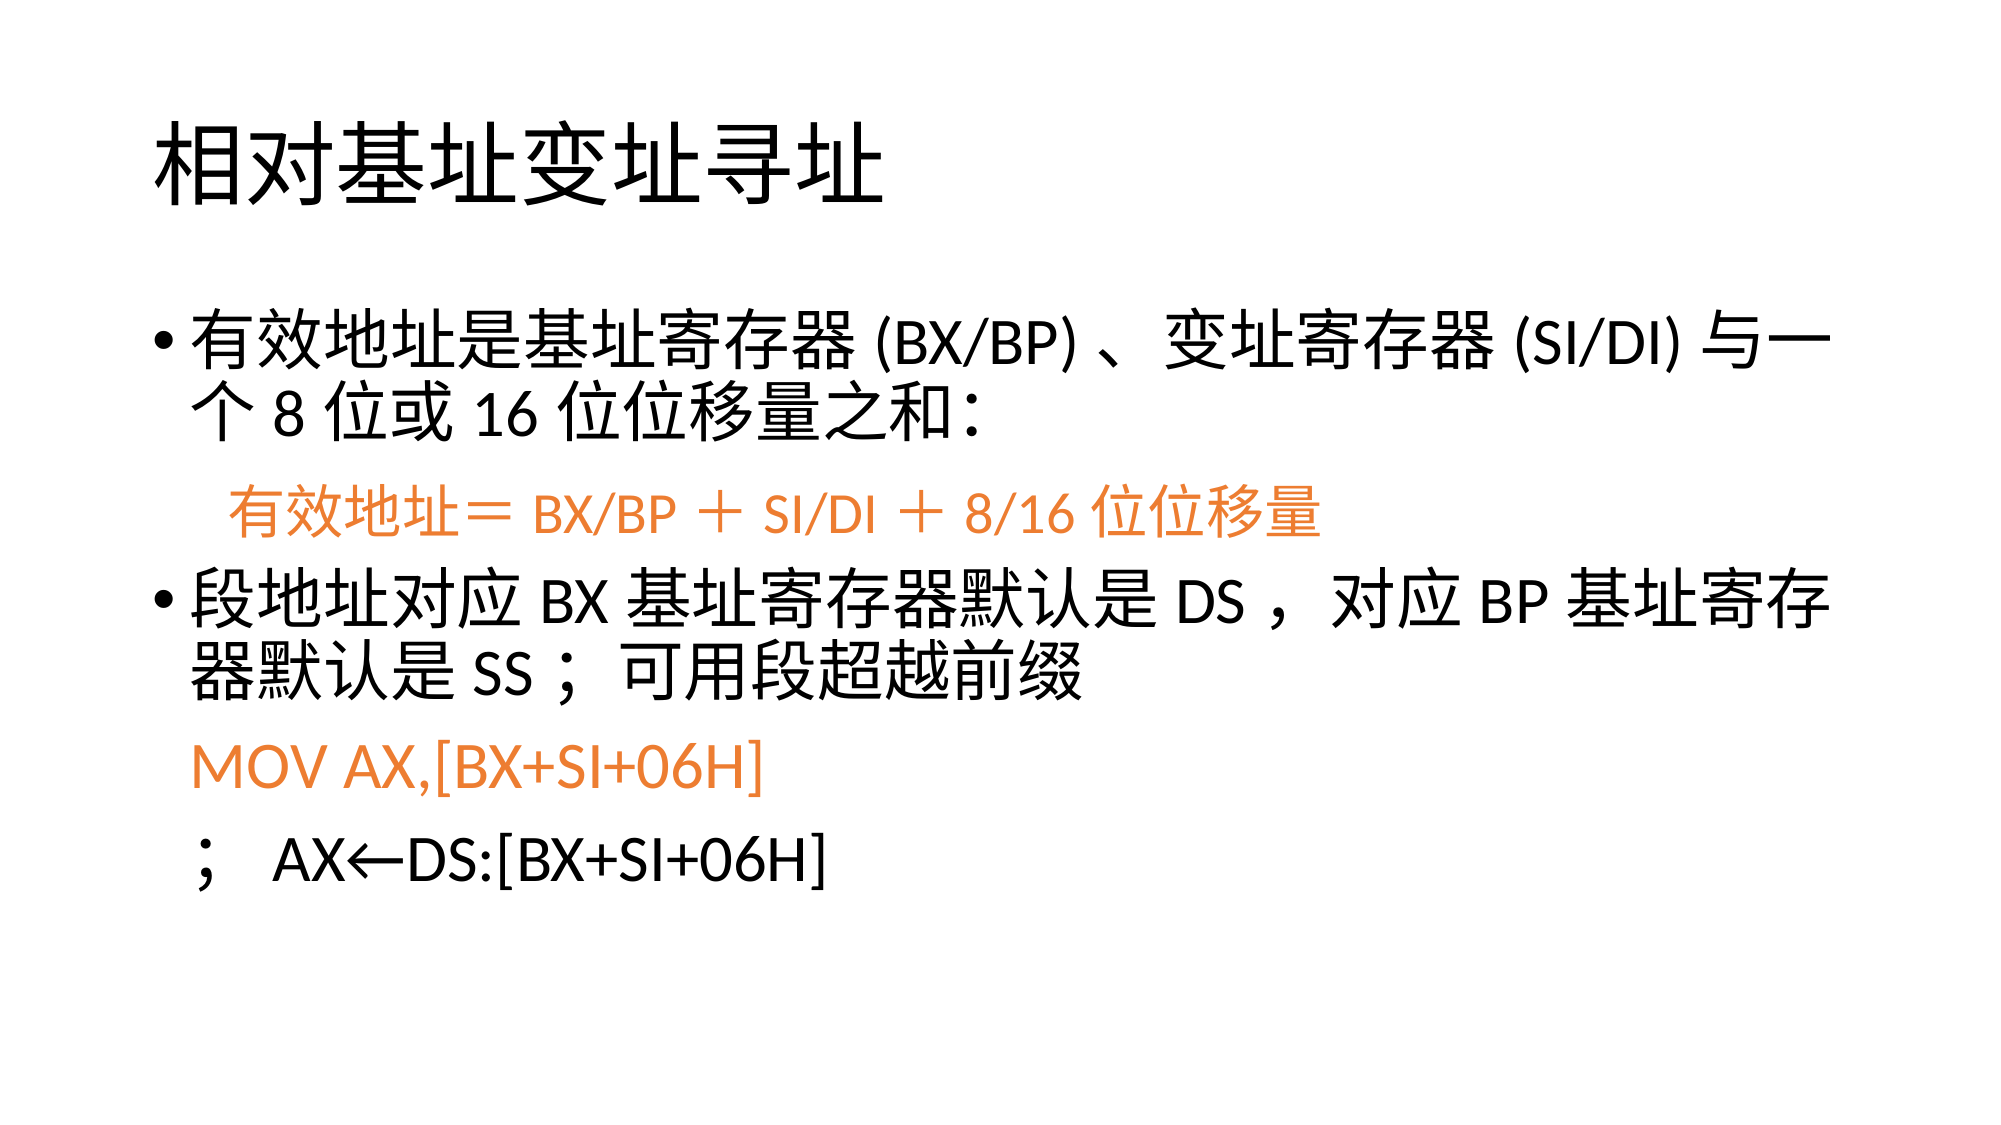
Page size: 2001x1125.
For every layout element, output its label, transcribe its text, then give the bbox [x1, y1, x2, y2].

title 相对基址变址寻址 [137, 59, 1863, 278]
list 有效地址是基址寄存器(BX/BP)、变址寄存器(SI/DI)与一个8位或16位位移量之和： 有效地址＝BX/BP＋SI/DI＋8/16位位移量 段地址对应BX基址寄存器默认是DS，对应BP基址寄存器默认是SS；可用段超越前缀 MOV AX,[BX+SI+06H] ；AX←DS:[BX+SI+06H] [137, 299, 1863, 1014]
